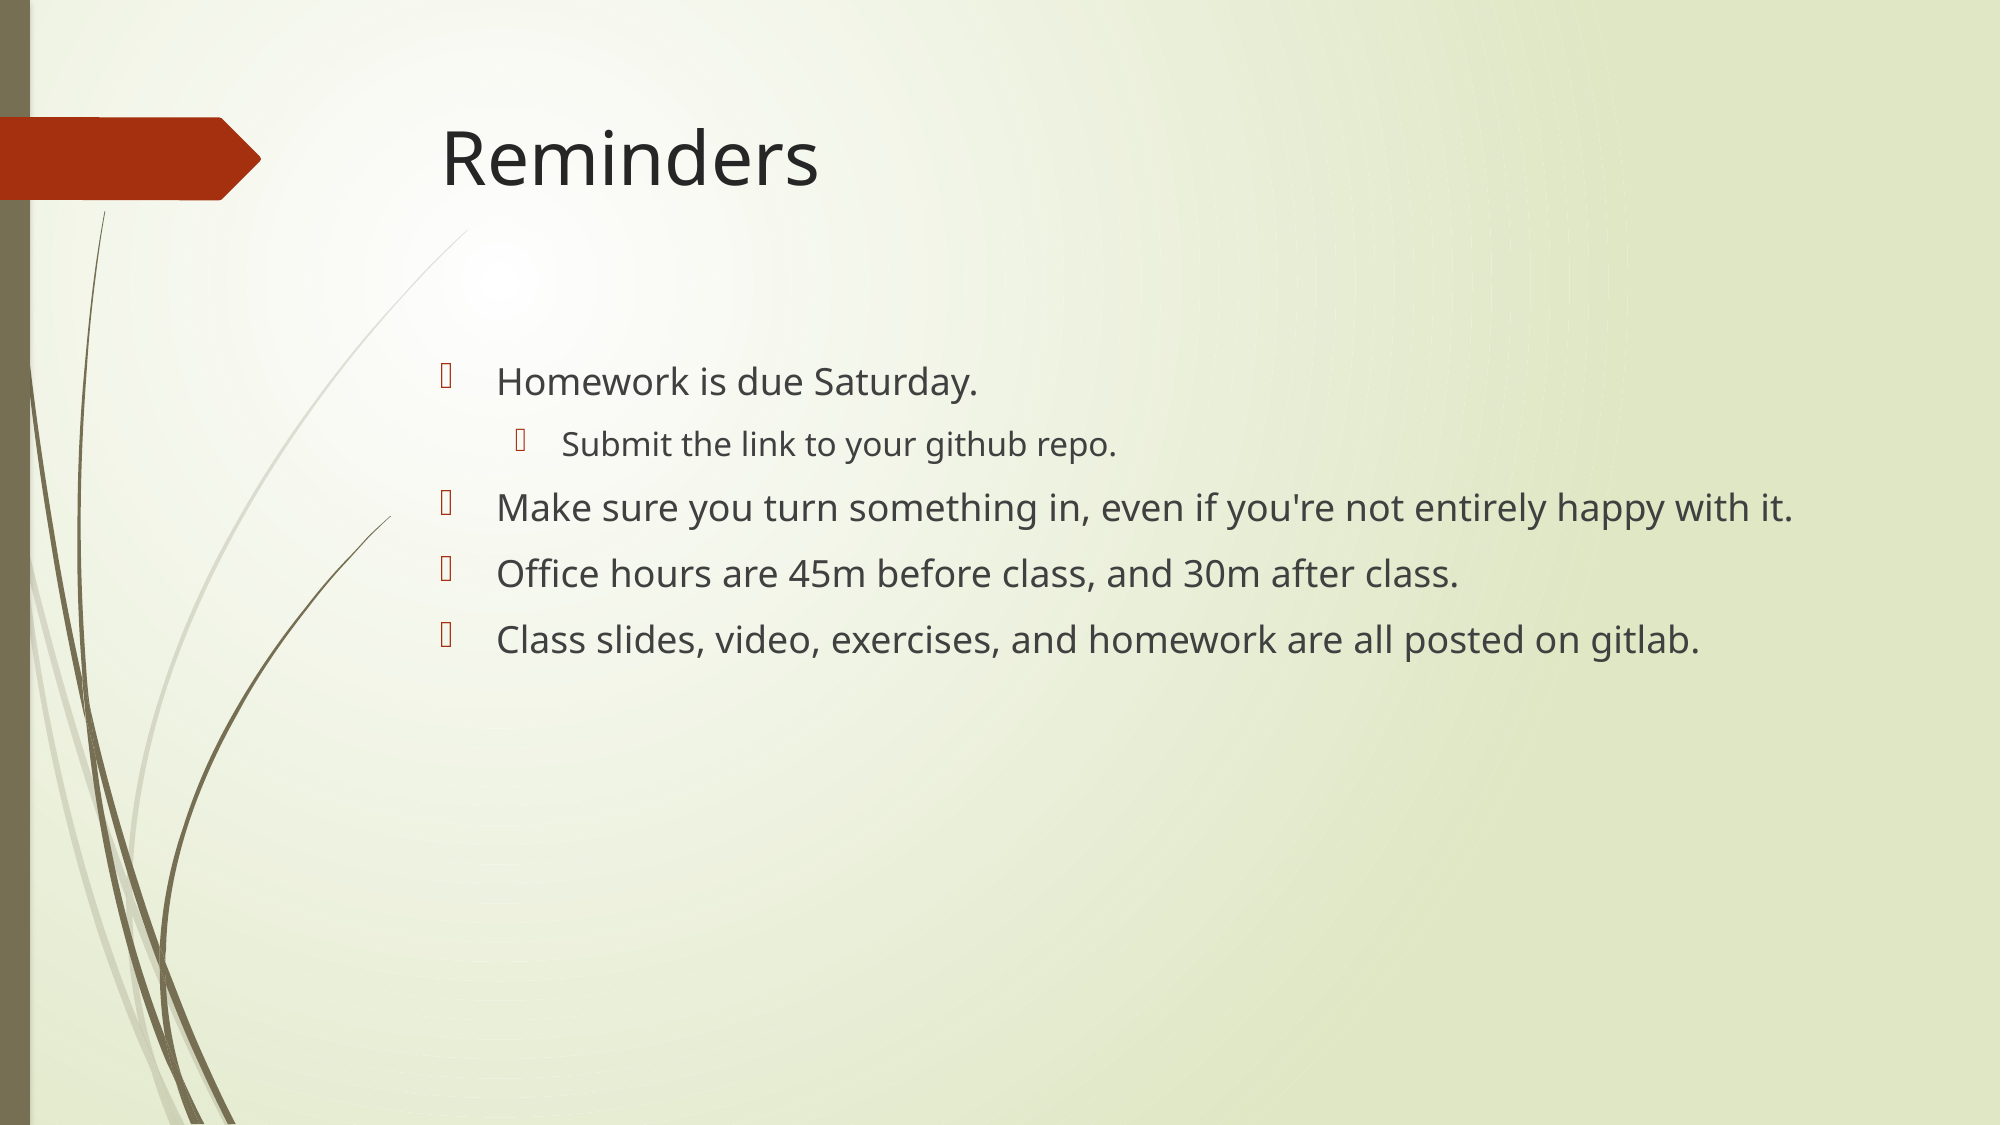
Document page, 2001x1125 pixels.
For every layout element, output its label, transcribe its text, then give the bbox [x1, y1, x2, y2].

title Reminders [425, 102, 1888, 313]
list Homework is due Saturday. Submit the link to your github repo. Make sure you turn something in, even if you're not entirely happy with it. Office hours are 45m before class, and 30m after class. Class slides, video, exercises, and homework are all posted on gitlab. [424, 350, 1888, 970]
